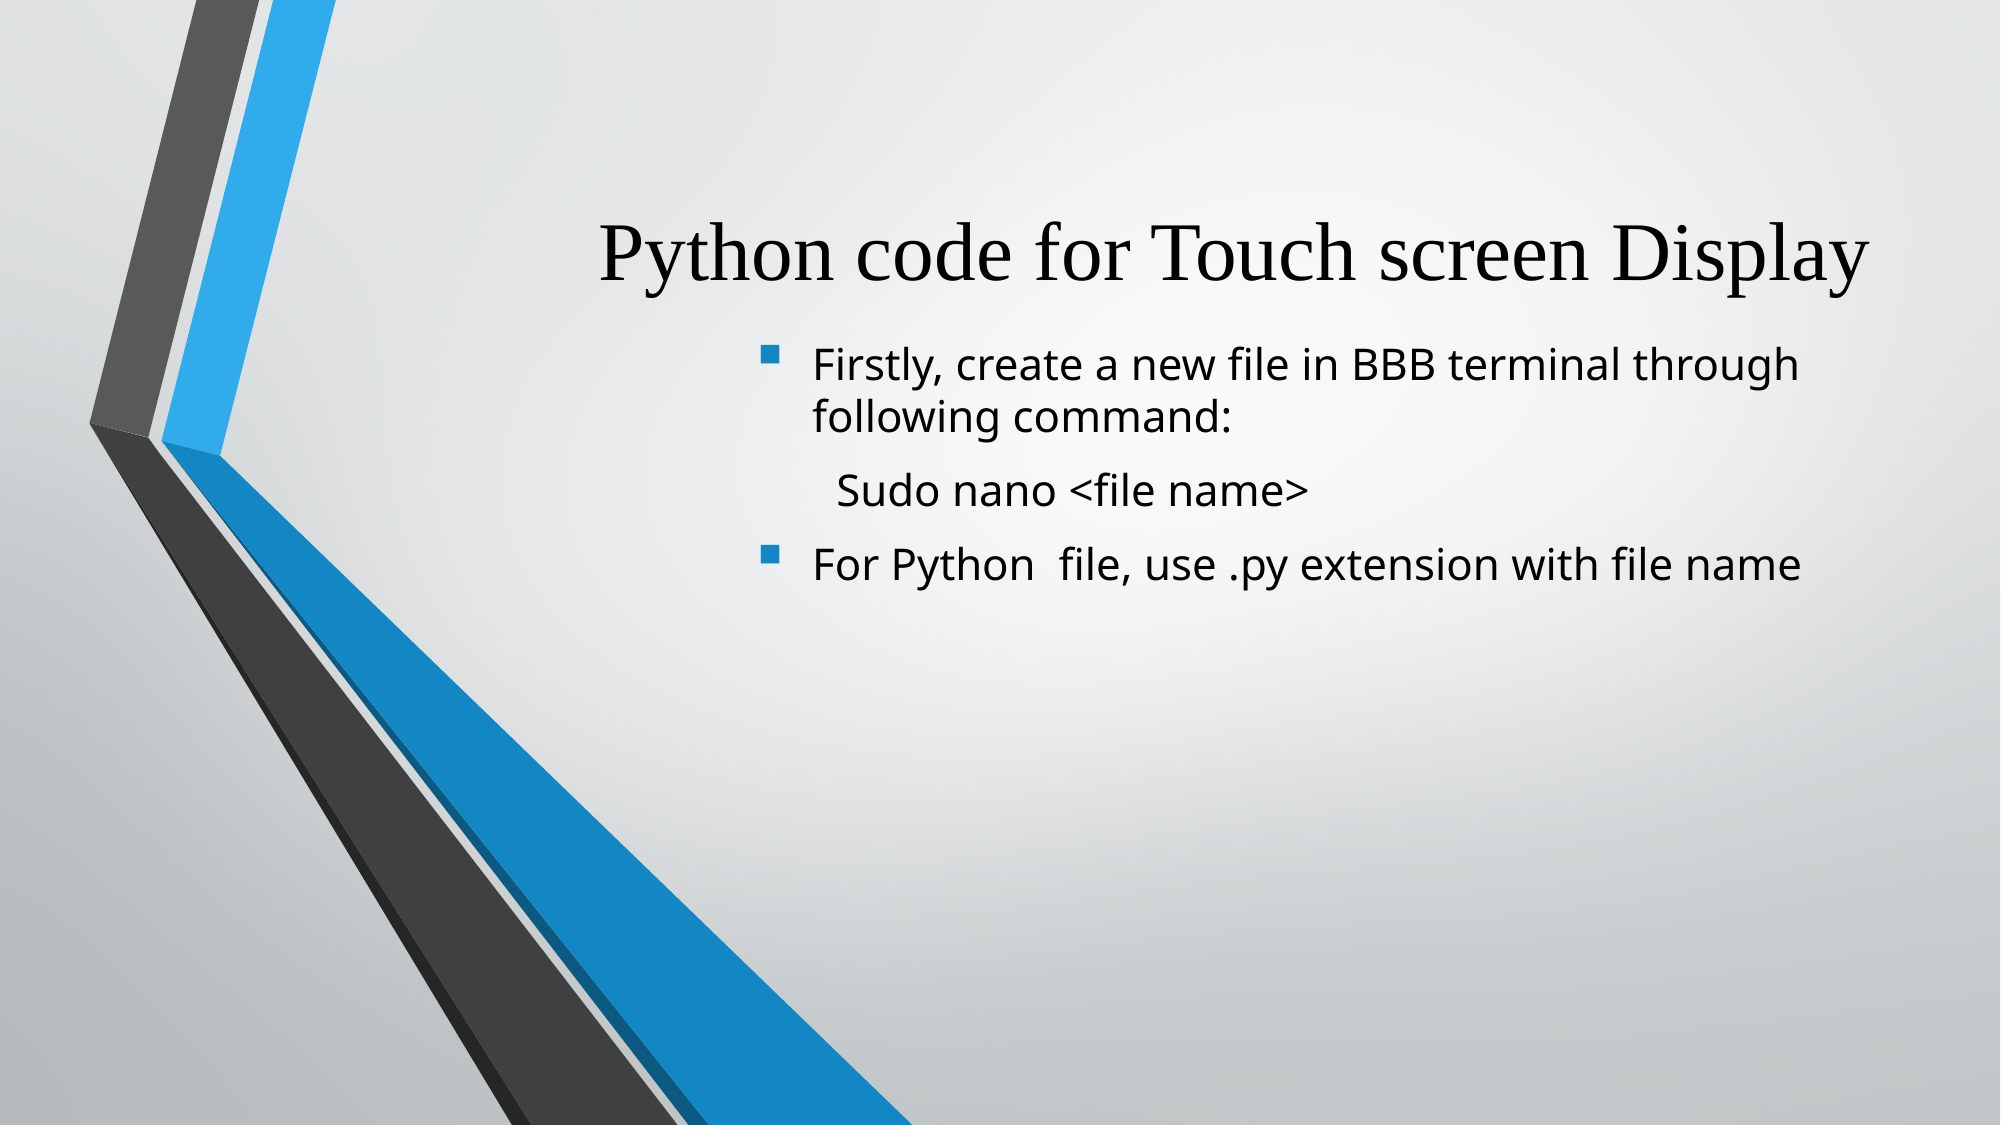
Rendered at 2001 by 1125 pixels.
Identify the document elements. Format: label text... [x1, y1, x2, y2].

title Python code for Touch screen Display [480, 50, 1887, 305]
subtitle Firstly, create a new file in BBB terminal through following command: Sudo nano <file name> For Python file, use .py extension with file name [740, 329, 1887, 884]
